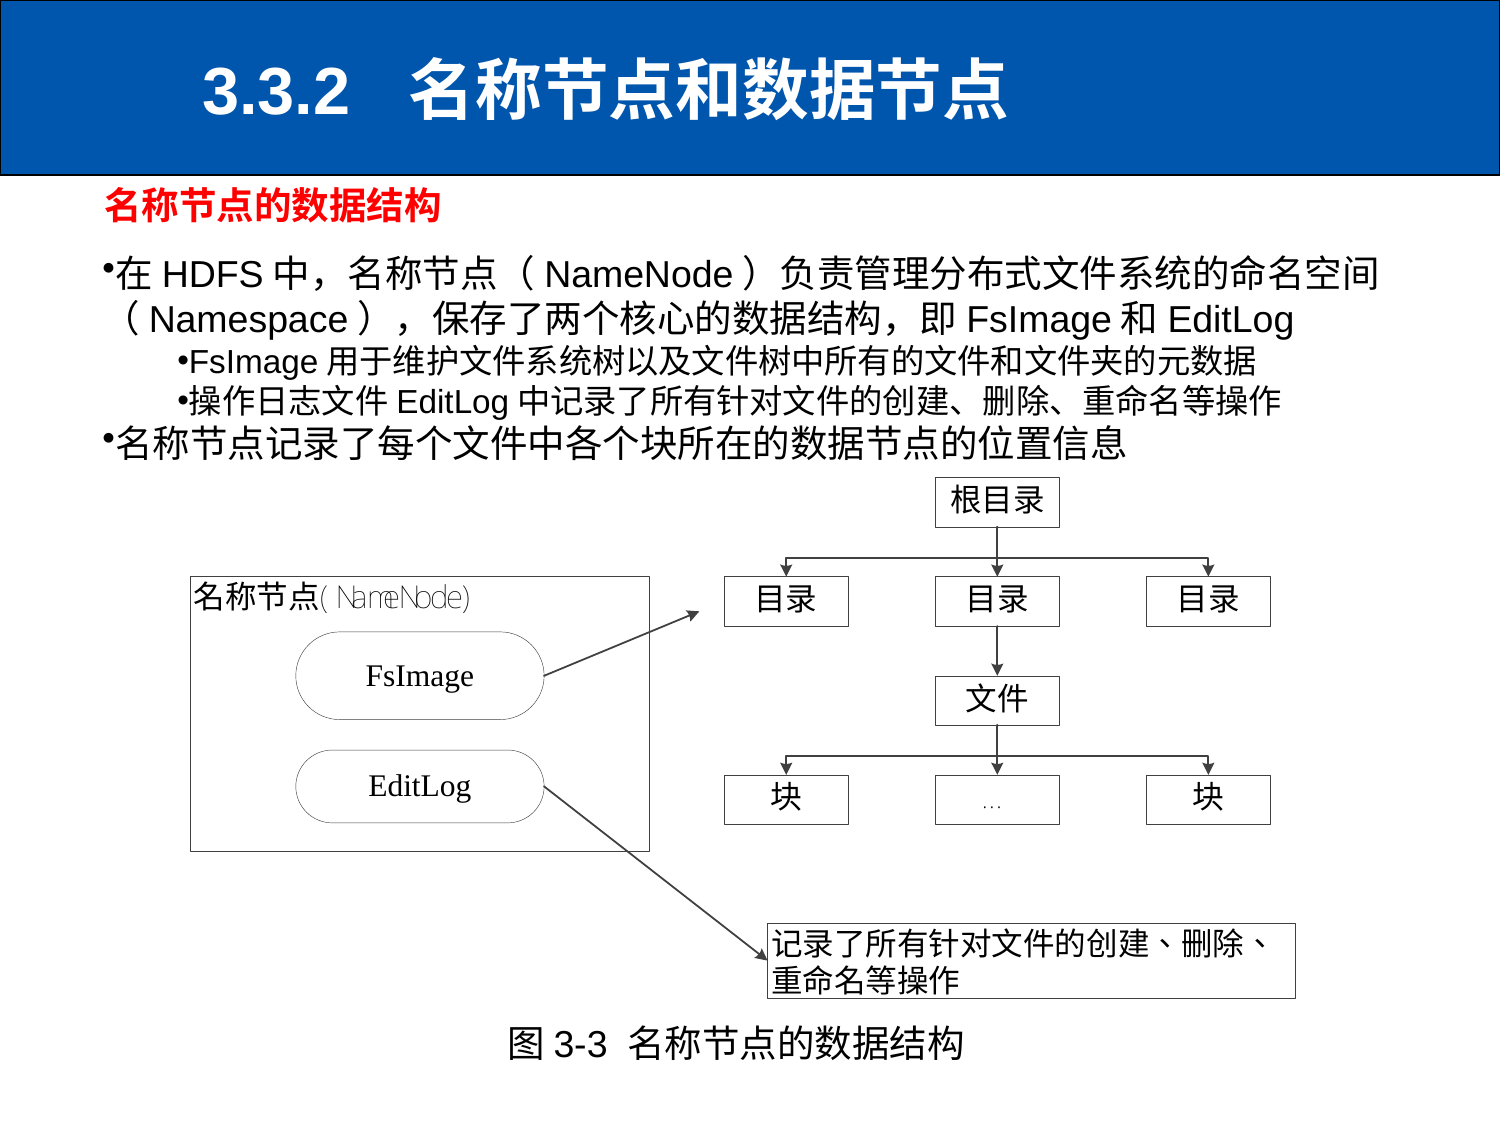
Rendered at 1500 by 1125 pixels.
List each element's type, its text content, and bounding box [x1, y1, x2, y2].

picture [187, 474, 1301, 1005]
title 3.3.2 名称节点和数据节点 [187, 12, 1500, 163]
text_box 图3-3 名称节点的数据结构 [492, 1012, 988, 1073]
text_box 名称节点的数据结构 [89, 174, 457, 235]
text_box 在HDFS中，名称节点（NameNode）负责管理分布式文件系统的命名空间（Namespace），保存了两个核心的数据结构，即FsImage和EditLog FsImage用于维护文件系统树以及文件树中所有的文件和文件夹的元数据 操作日志文件EditLog中记录了所有针对文件的创建、删除、重命名等操作 名称节点记录了每个文件中各个块所在的数据节点的位置信息 [87, 242, 1400, 473]
